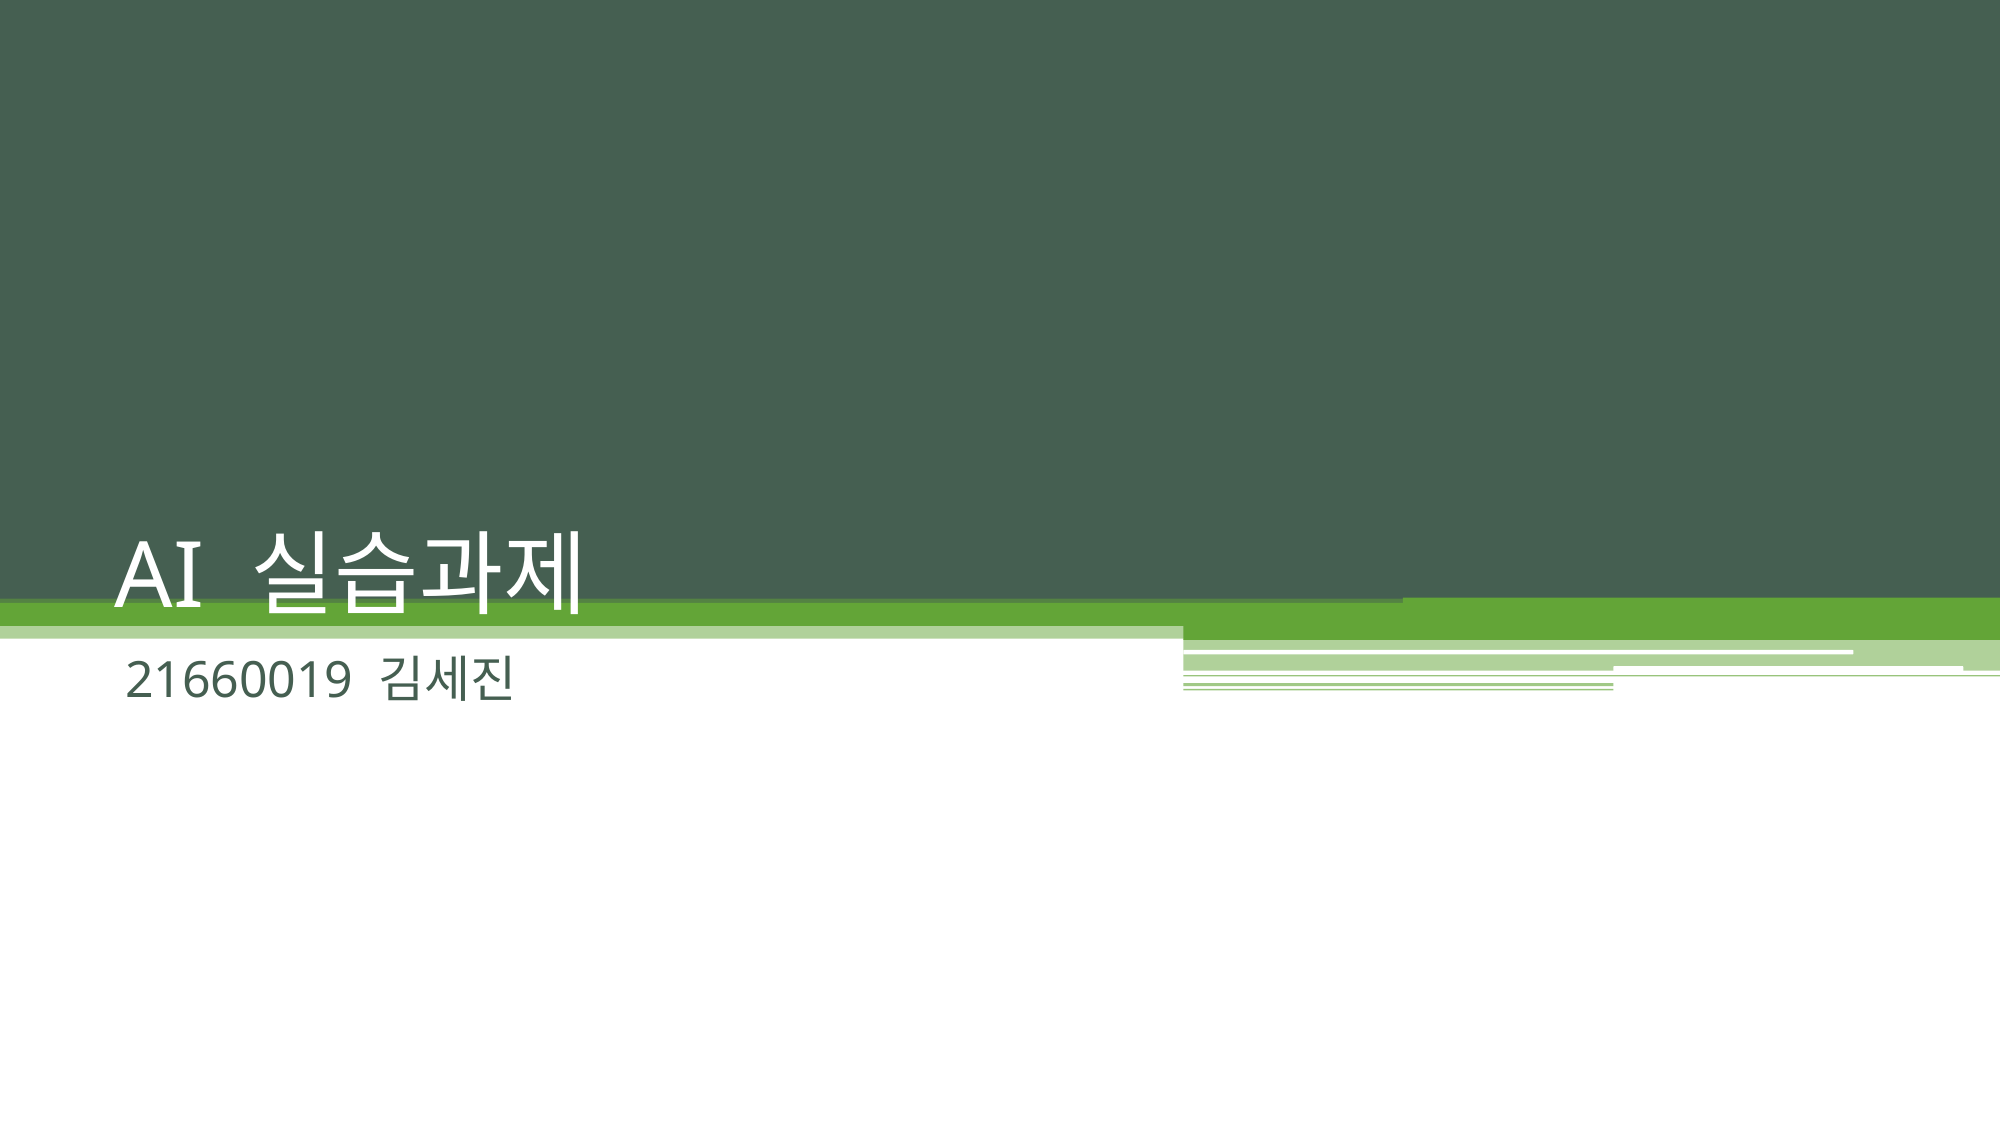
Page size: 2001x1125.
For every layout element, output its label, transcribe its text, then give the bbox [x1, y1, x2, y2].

title AI 실습과제 [99, 391, 1950, 633]
subtitle 21660019 김세진 [99, 639, 1184, 928]
